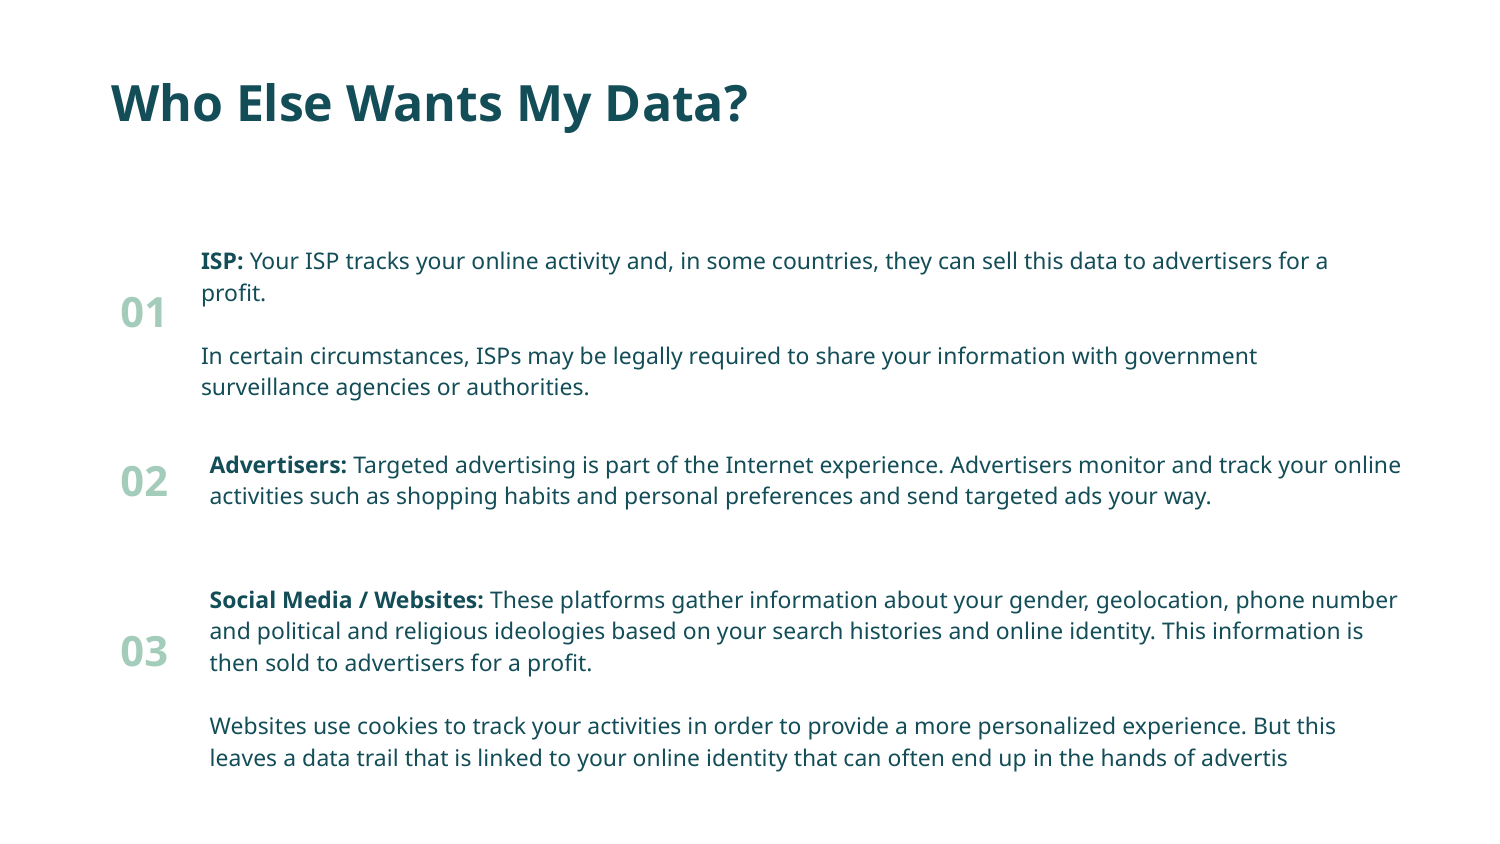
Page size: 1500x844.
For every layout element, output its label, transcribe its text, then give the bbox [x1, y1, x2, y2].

subtitle Social Media / Websites: These platforms gather information about your gender, geolocation, phone number and political and religious ideologies based on your search histories and online identity. This information is then sold to advertisers for a profit. Websites use cookies to track your activities in order to provide a more personalized experience. But this leaves a data trail that is linked to your online identity that can often end up in the hands of advertis [194, 566, 1422, 720]
subtitle ISP: Your ISP tracks your online activity and, in some countries, they can sell this data to advertisers for a profit. In certain circumstances, ISPs may be legally required to share your information with government surveillance agencies or authorities. [186, 227, 1366, 381]
title Who Else Wants My Data? [105, 42, 806, 162]
subtitle Advertisers: Targeted advertising is part of the Internet experience. Advertisers monitor and track your online activities such as shopping habits and personal preferences and send targeted ads your way. [194, 431, 1422, 537]
